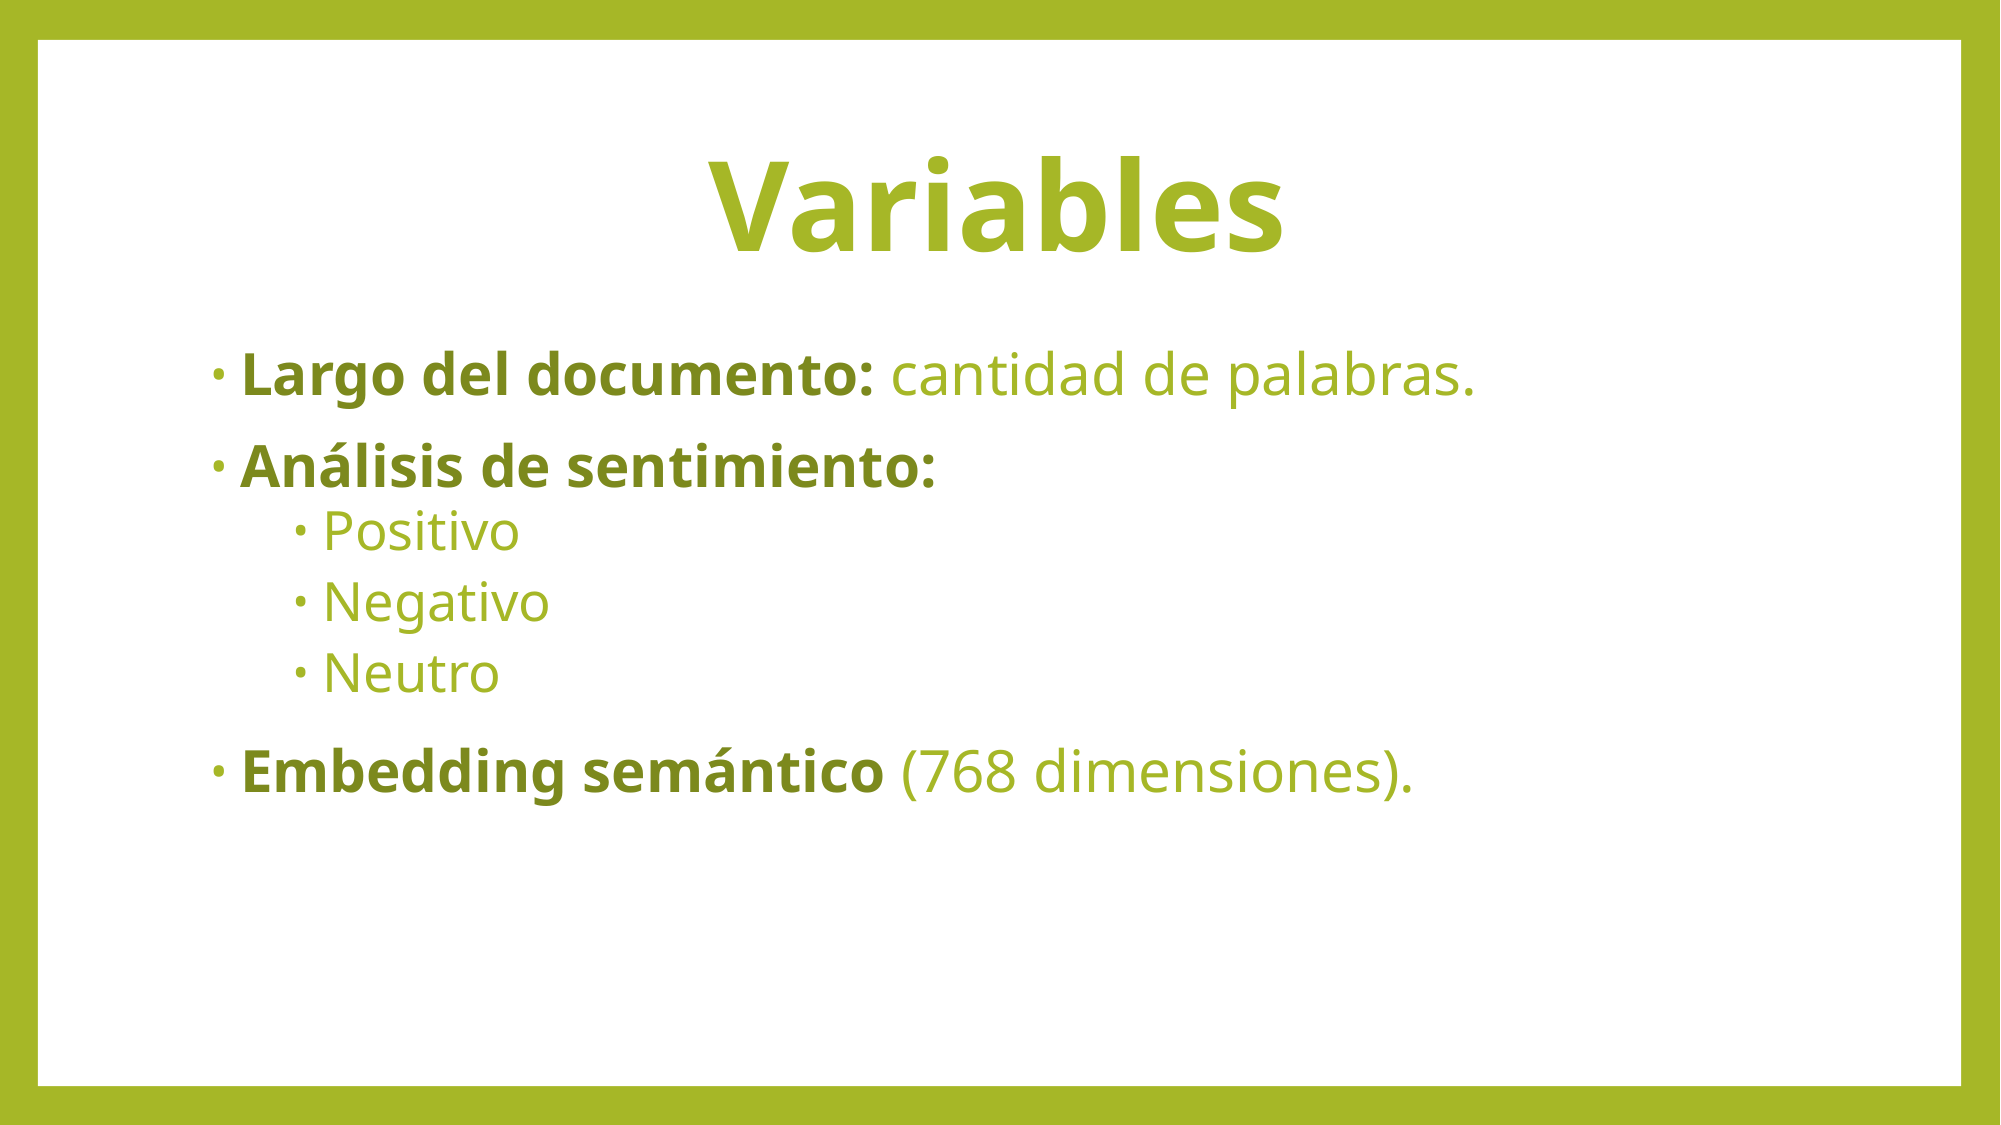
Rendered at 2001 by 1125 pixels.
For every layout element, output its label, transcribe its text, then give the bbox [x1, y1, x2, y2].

list Largo del documento: cantidad de palabras. Análisis de sentimiento: Positivo Negativo Neutro Embedding semántico (768 dimensiones). [187, 337, 1808, 1000]
title Variables [187, 99, 1808, 323]
